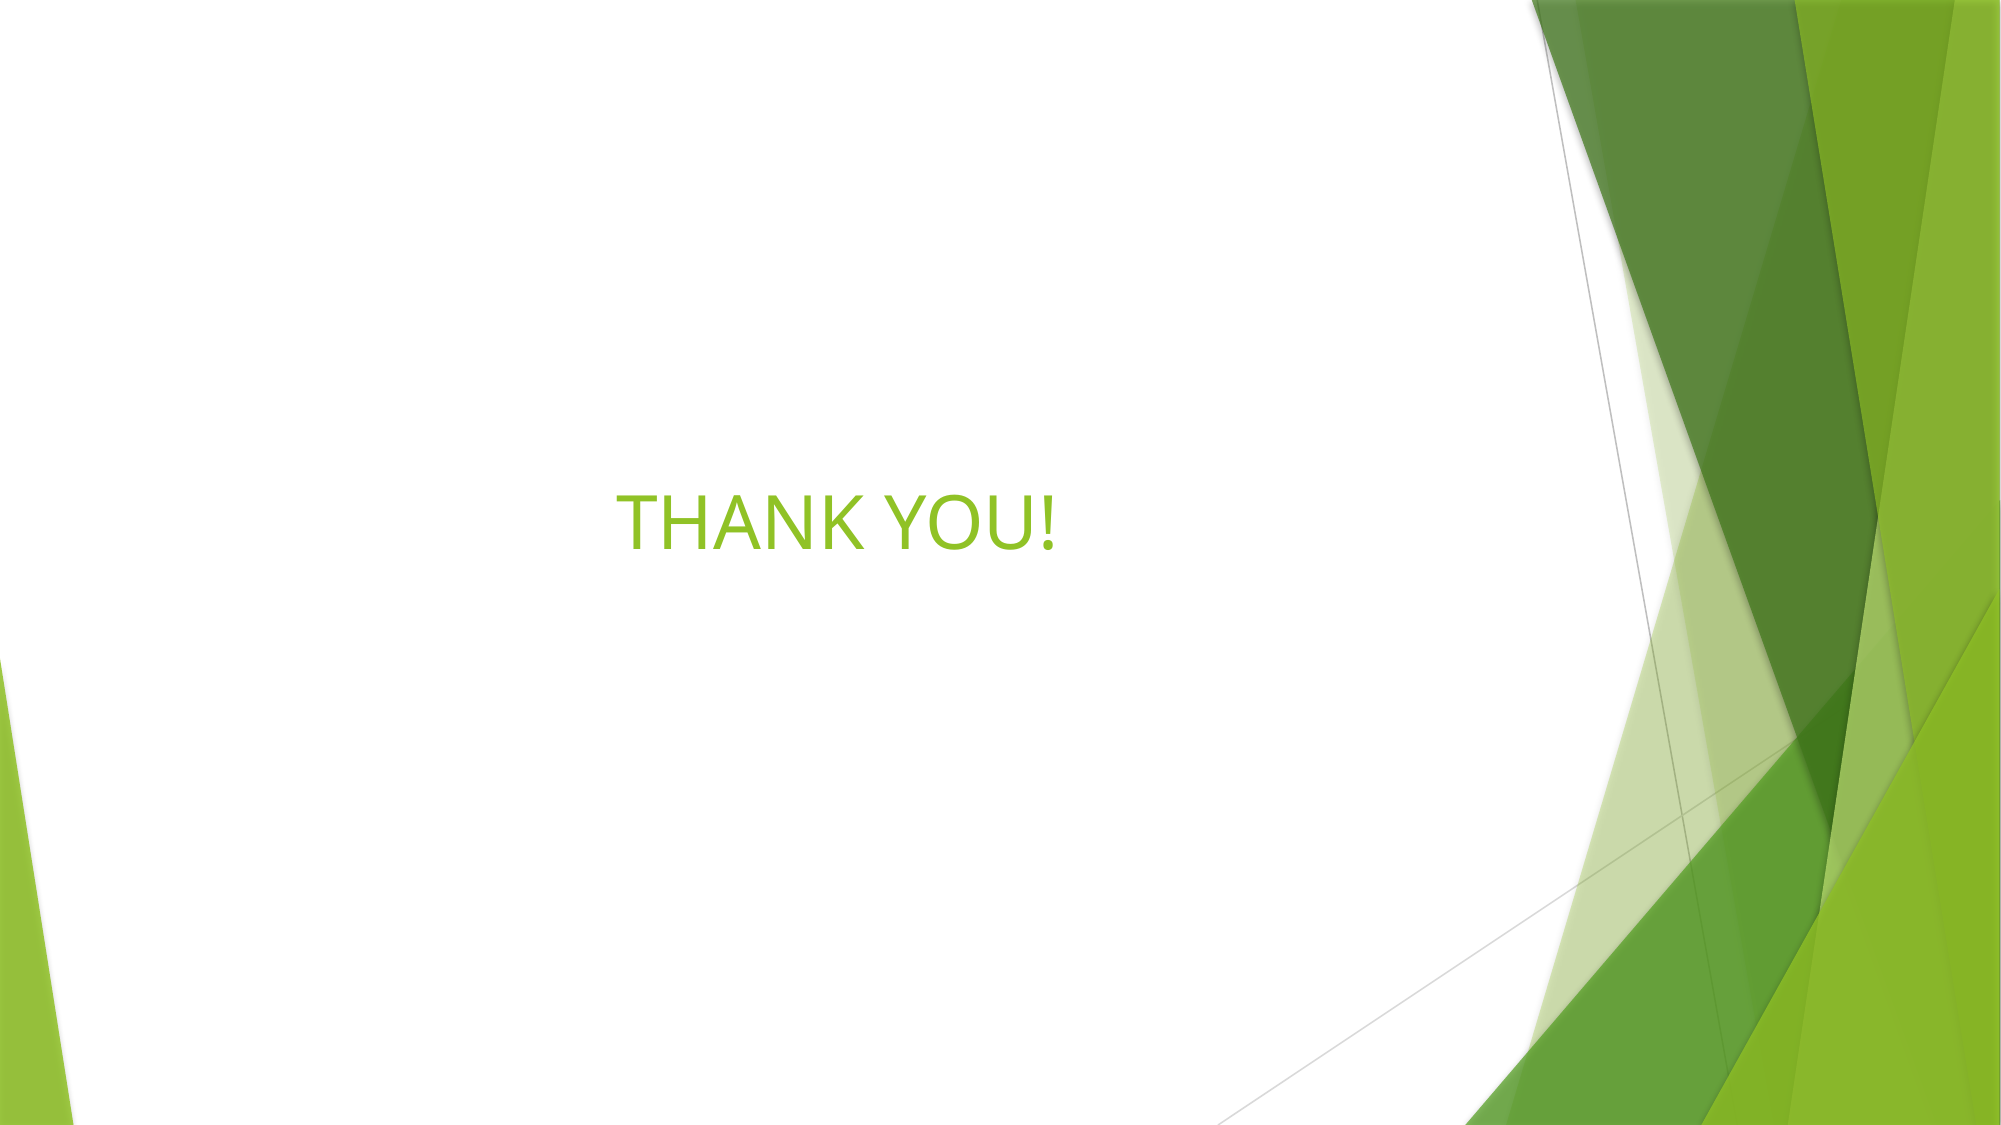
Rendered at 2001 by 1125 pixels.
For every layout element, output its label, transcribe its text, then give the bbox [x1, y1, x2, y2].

title THANK YOU! [132, 467, 1543, 713]
